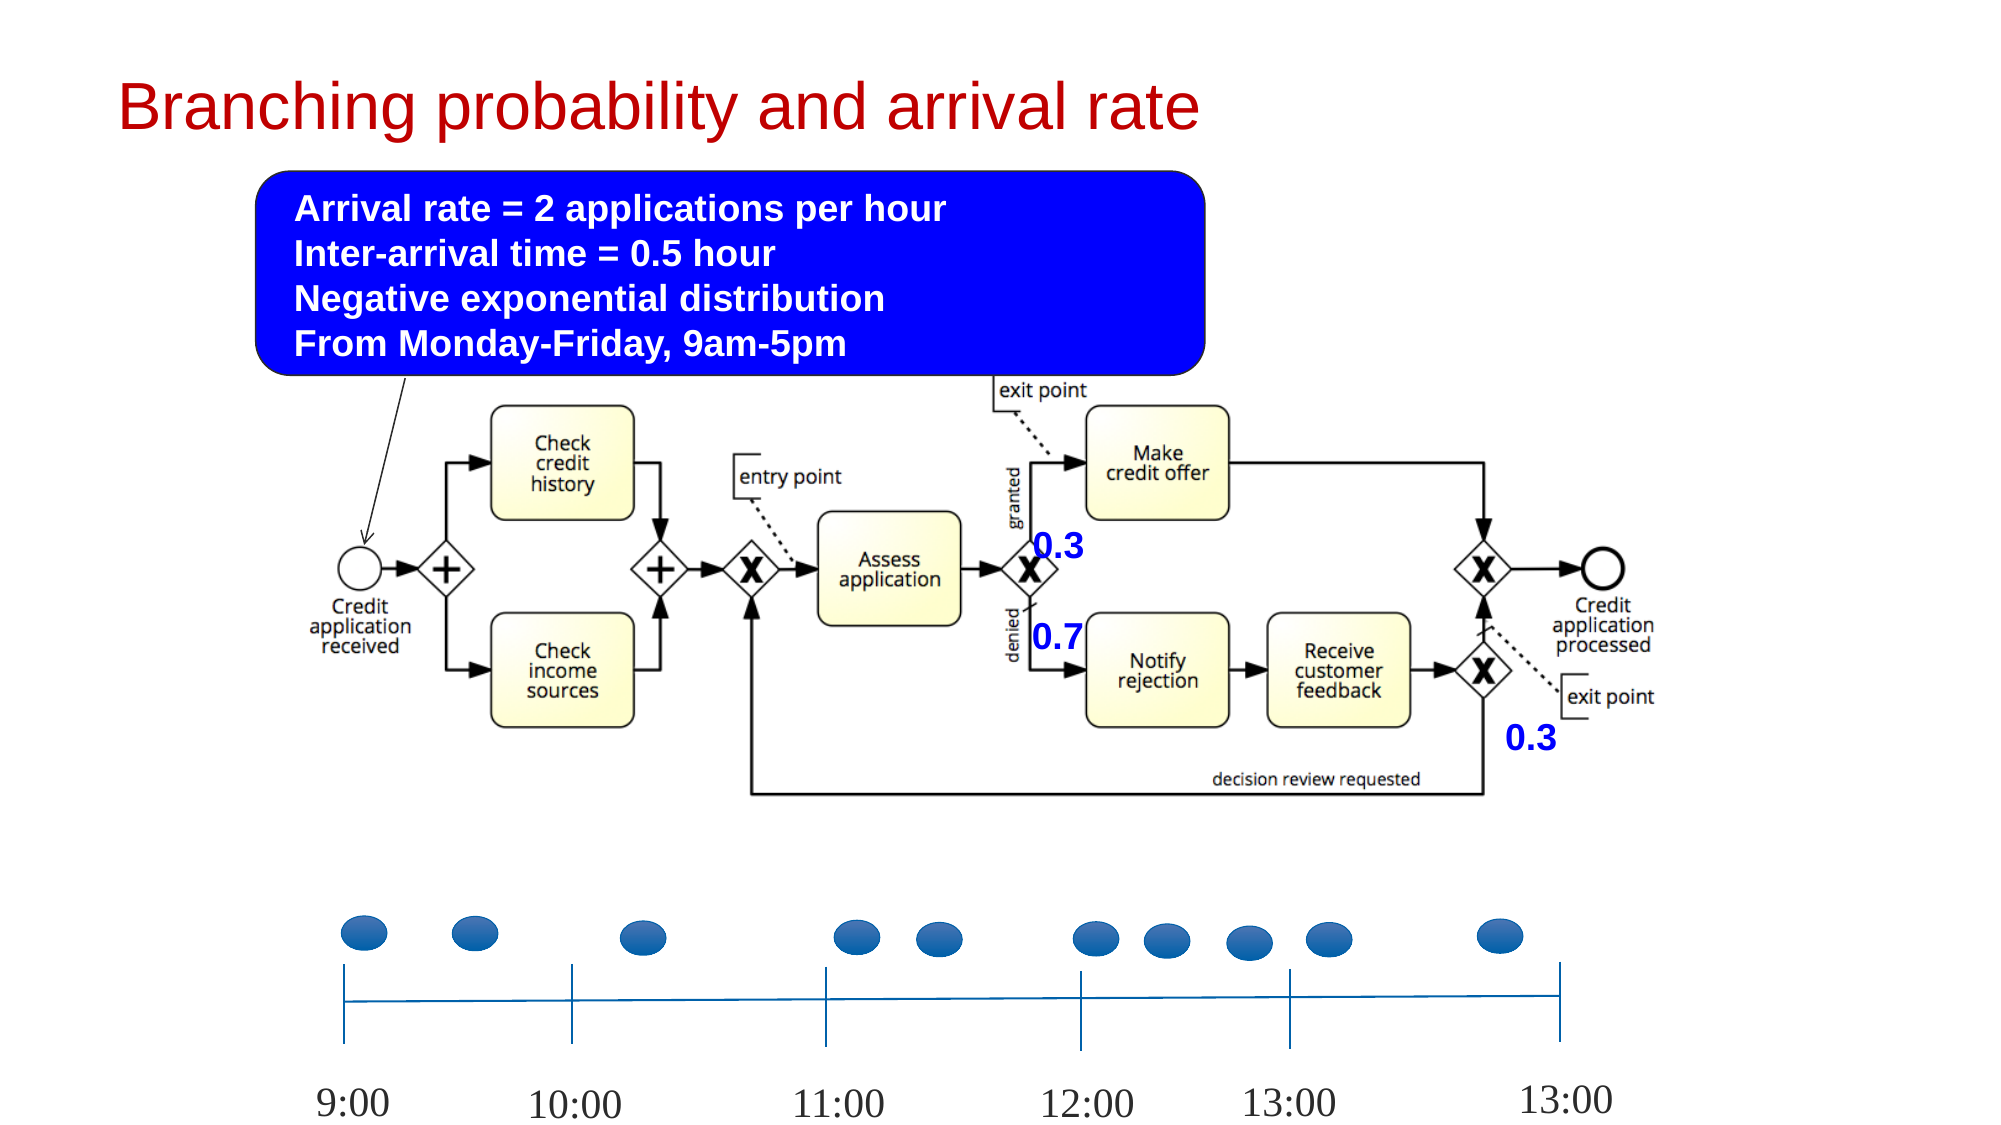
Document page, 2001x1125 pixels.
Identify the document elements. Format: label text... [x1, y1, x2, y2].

text_box [451, 915, 499, 952]
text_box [826, 995, 1081, 1002]
text_box [1226, 925, 1274, 961]
text_box 12:00 [1024, 1068, 1162, 1125]
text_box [572, 995, 825, 1002]
picture [277, 359, 1685, 814]
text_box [1291, 995, 1559, 1002]
text_box [916, 921, 963, 958]
text_box Arrival rate = 2 applications per hour Inter-arrival time = 0.5 hour Negative exponential distribution From Monday-Friday, 9am-5pm [279, 176, 1181, 359]
text_box [1476, 918, 1524, 954]
text_box 10:00 [512, 1069, 649, 1125]
text_box [619, 920, 667, 956]
title Branching probability and arrival rate [102, 42, 1867, 173]
text_box 9:00 [301, 1067, 416, 1125]
text_box [1143, 923, 1191, 959]
text_box [255, 171, 1205, 373]
text_box [1305, 922, 1353, 958]
text_box 13:00 [1226, 1067, 1363, 1125]
text_box [833, 919, 881, 956]
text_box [1082, 995, 1290, 1002]
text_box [364, 378, 406, 545]
text_box 11:00 [777, 1068, 914, 1125]
text_box [1072, 921, 1120, 957]
text_box 13:00 [1503, 1064, 1640, 1125]
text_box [345, 995, 571, 1002]
text_box [340, 915, 388, 951]
